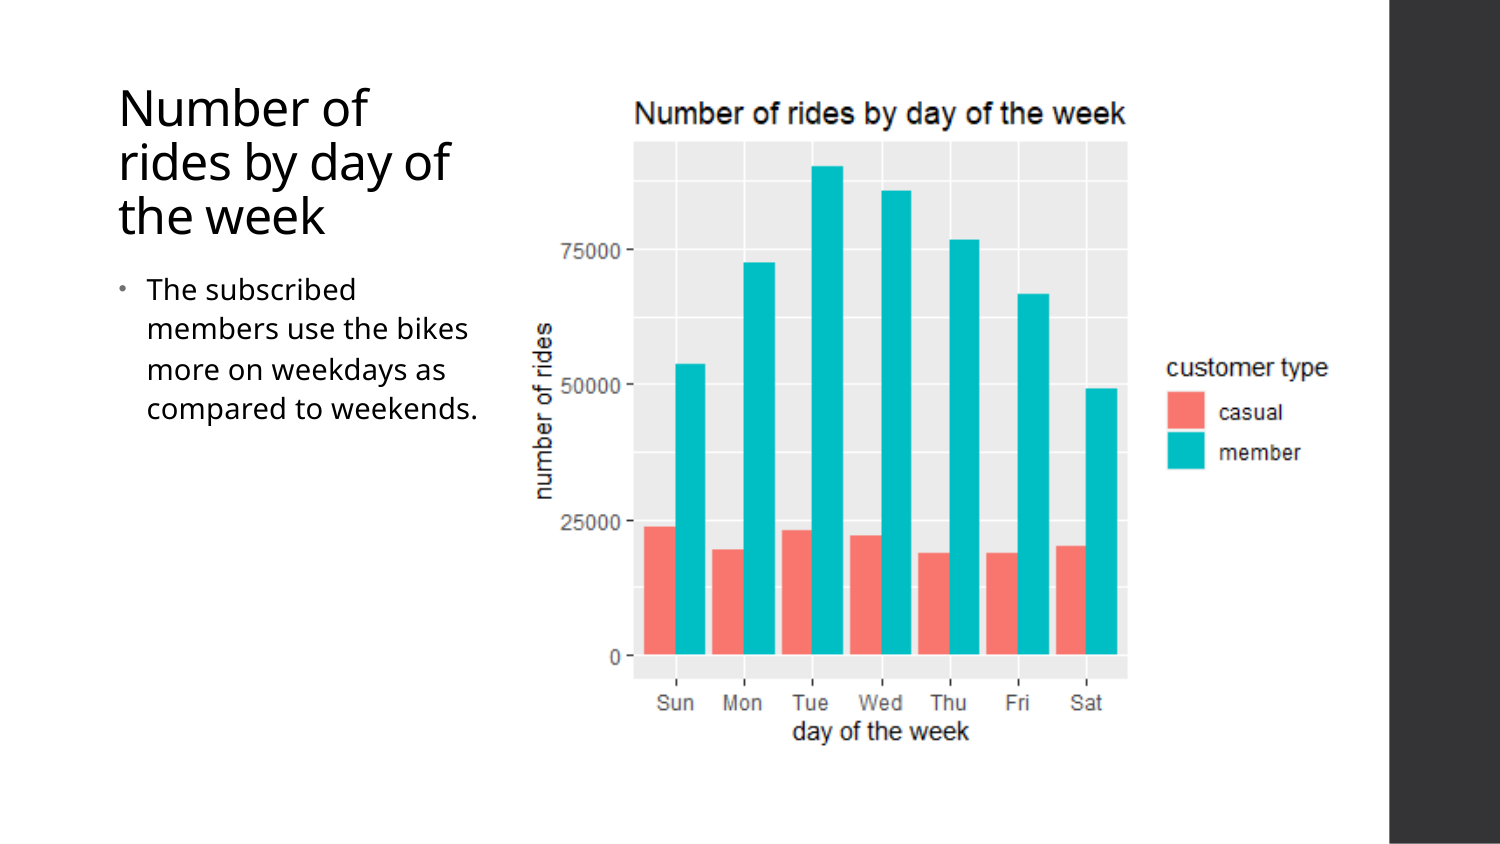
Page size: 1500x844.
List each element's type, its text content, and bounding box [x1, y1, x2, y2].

title Number of rides by day of the week [103, 56, 498, 254]
picture [516, 86, 1355, 758]
list The subscribed members use the bikes more on weekdays as compared to weekends. [103, 258, 498, 728]
